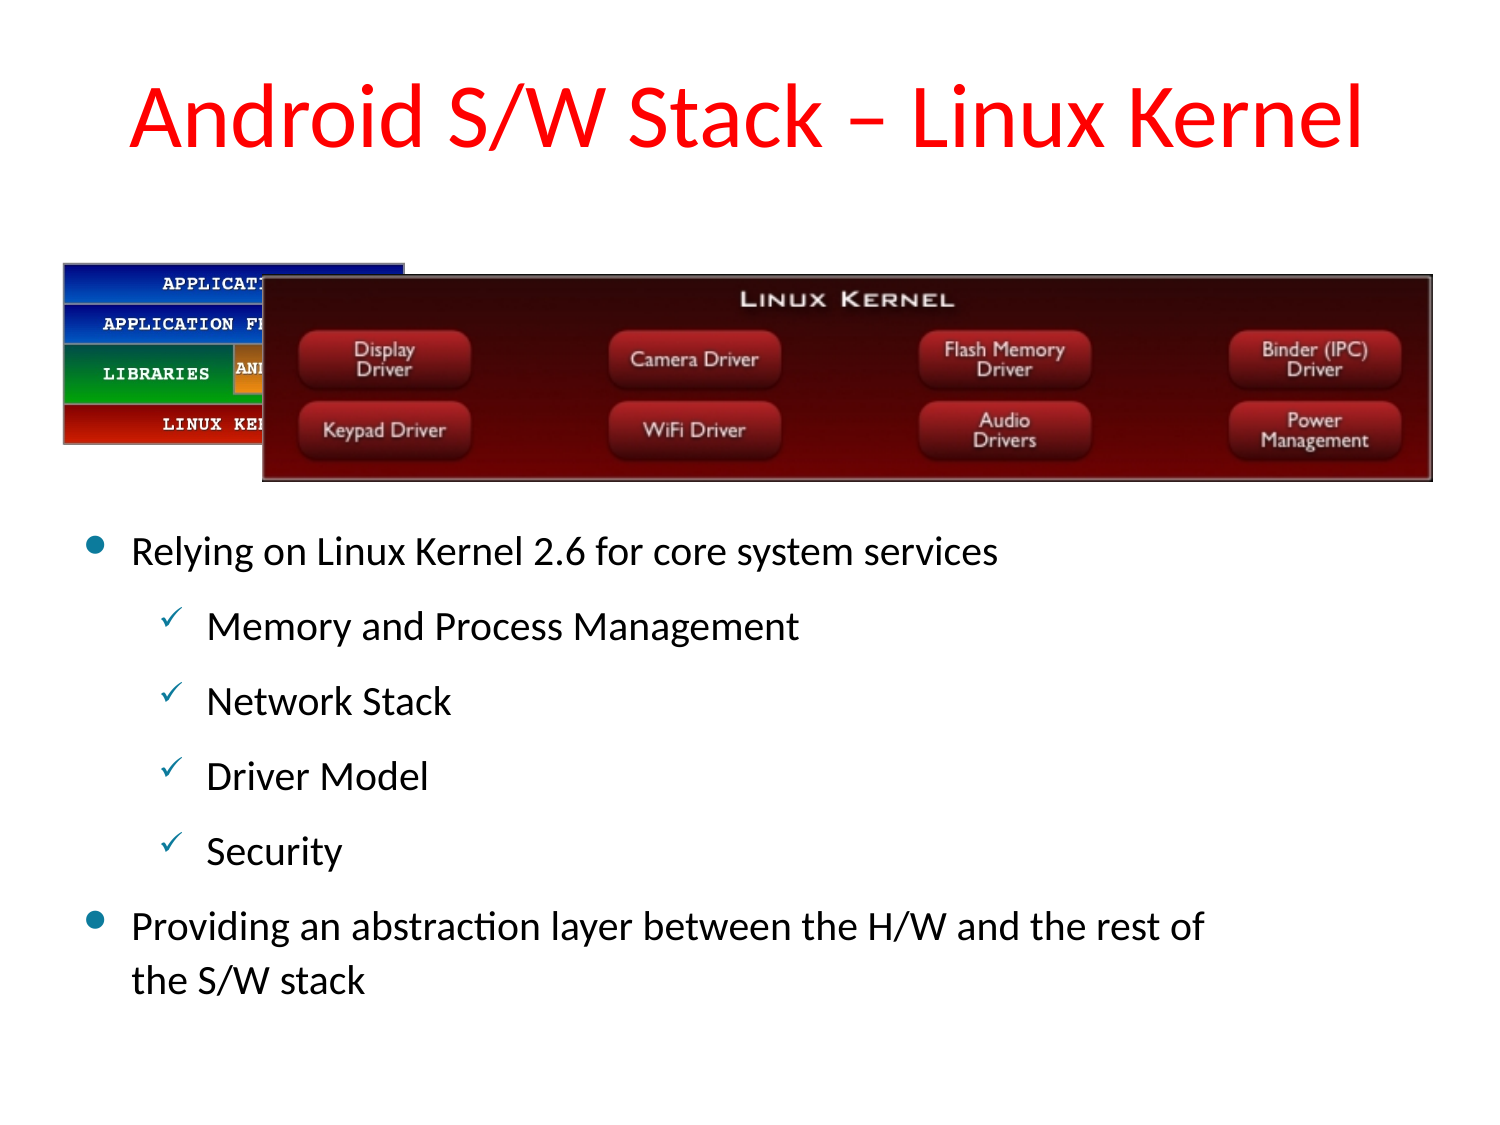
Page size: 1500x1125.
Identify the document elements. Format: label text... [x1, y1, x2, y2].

picture [262, 274, 1433, 483]
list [62, 262, 405, 446]
text_box Relying on Linux Kernel 2.6 for core system services Memory and Process Management Network Stack Driver Model Security Providing an abstraction layer between the H/W and the rest of the S/W stack [68, 512, 1434, 1092]
title Android S/W Stack – Linux Kernel [39, 17, 1458, 205]
